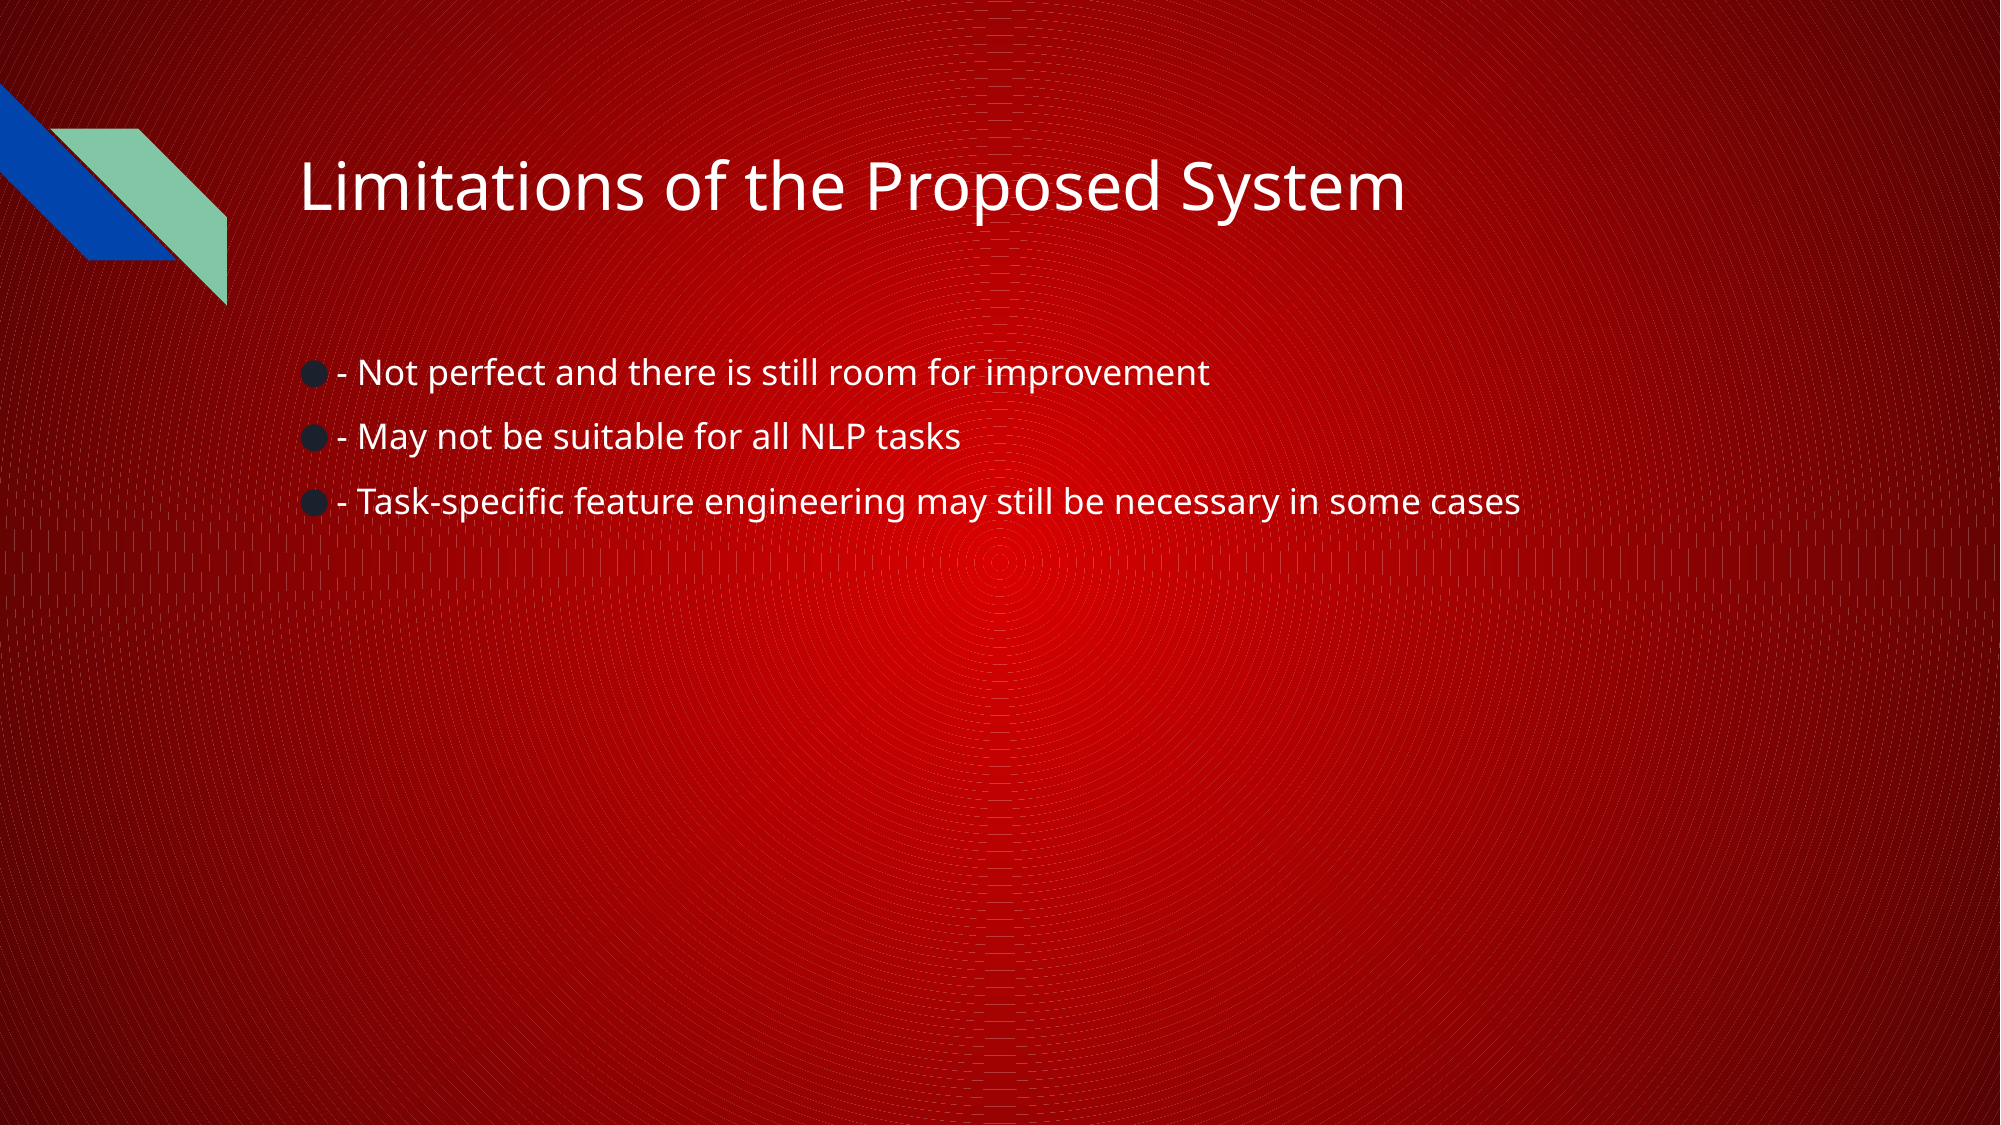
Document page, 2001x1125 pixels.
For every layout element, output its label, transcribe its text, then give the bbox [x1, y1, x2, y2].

list - Not perfect and there is still room for improvement - May not be suitable for all NLP tasks - Task-specific feature engineering may still be necessary in some cases [283, 342, 1824, 980]
title Limitations of the Proposed System [283, 86, 1824, 287]
